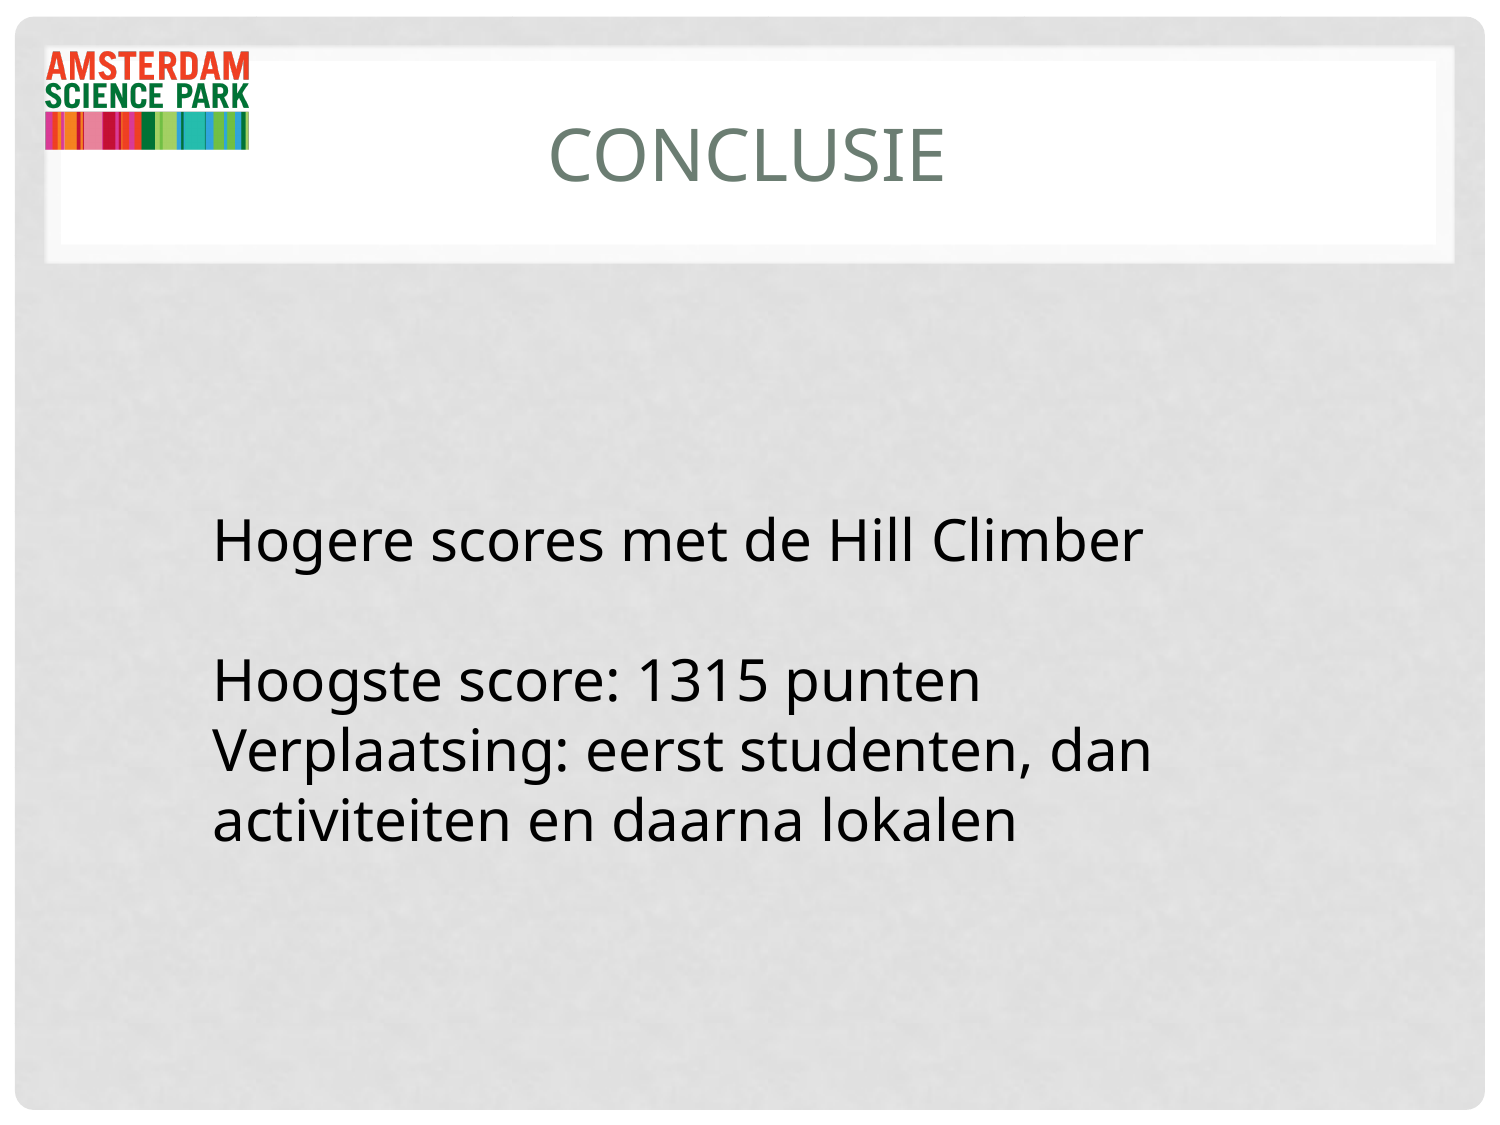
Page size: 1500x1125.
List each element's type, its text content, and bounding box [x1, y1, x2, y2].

picture [45, 51, 249, 150]
title Conclusie [69, 66, 1425, 238]
text_box Hogere scores met de Hill Climber Hoogste score: 1315 punten Verplaatsing: eerst studenten, dan activiteiten en daarna lokalen [197, 495, 1204, 861]
